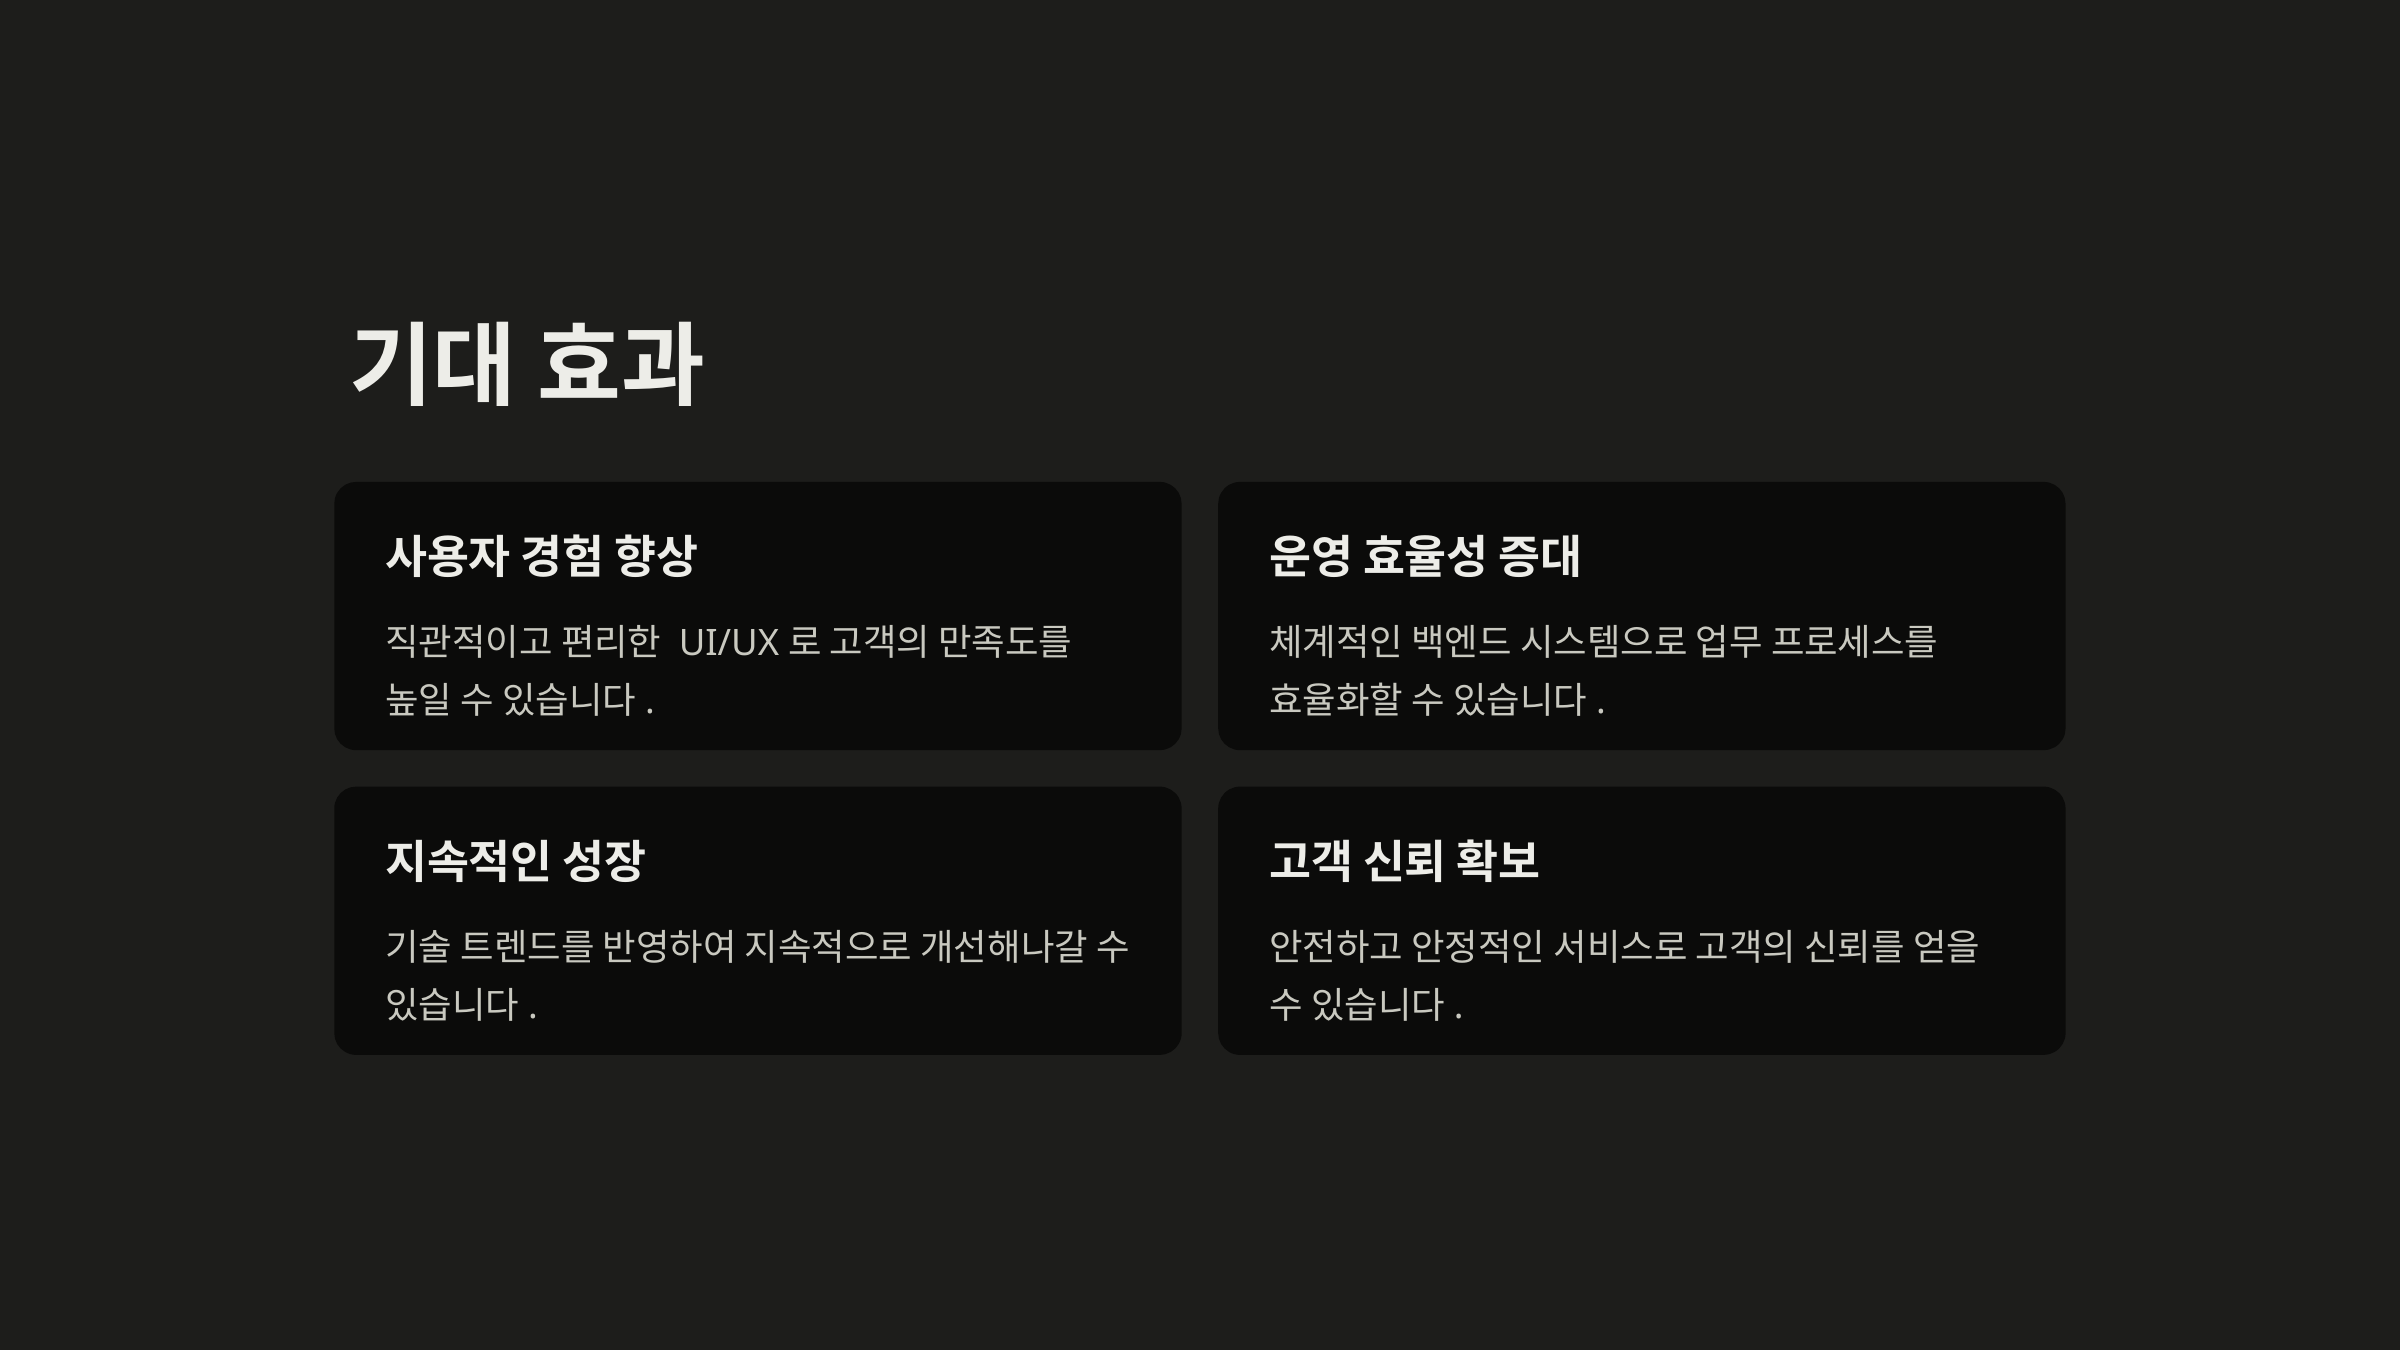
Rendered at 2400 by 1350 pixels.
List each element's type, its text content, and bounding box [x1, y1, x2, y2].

text_box 체계적인 백엔드 시스템으로 업무 프로세스를 효율화할 수 있습니다. [1254, 597, 2030, 714]
text_box 지속적인 성장 [370, 822, 827, 880]
text_box [334, 786, 1182, 1055]
text_box 기대 효과 [334, 295, 1246, 409]
text_box 직관적이고 편리한 UI/UX로 고객의 만족도를 높일 수 있습니다. [370, 597, 1146, 714]
text_box 안전하고 안정적인 서비스로 고객의 신뢰를 얻을 수 있습니다. [1254, 901, 2030, 1019]
text_box [0, 0, 2400, 1350]
text_box [334, 481, 1182, 751]
text_box [1218, 786, 2066, 1055]
text_box 운영 효율성 증대 [1254, 518, 1711, 576]
text_box 기술 트렌드를 반영하여 지속적으로 개선해나갈 수 있습니다. [370, 901, 1146, 1019]
text_box 고객 신뢰 확보 [1254, 822, 1711, 880]
text_box 사용자 경험 향상 [370, 518, 827, 576]
text_box [1218, 481, 2066, 751]
